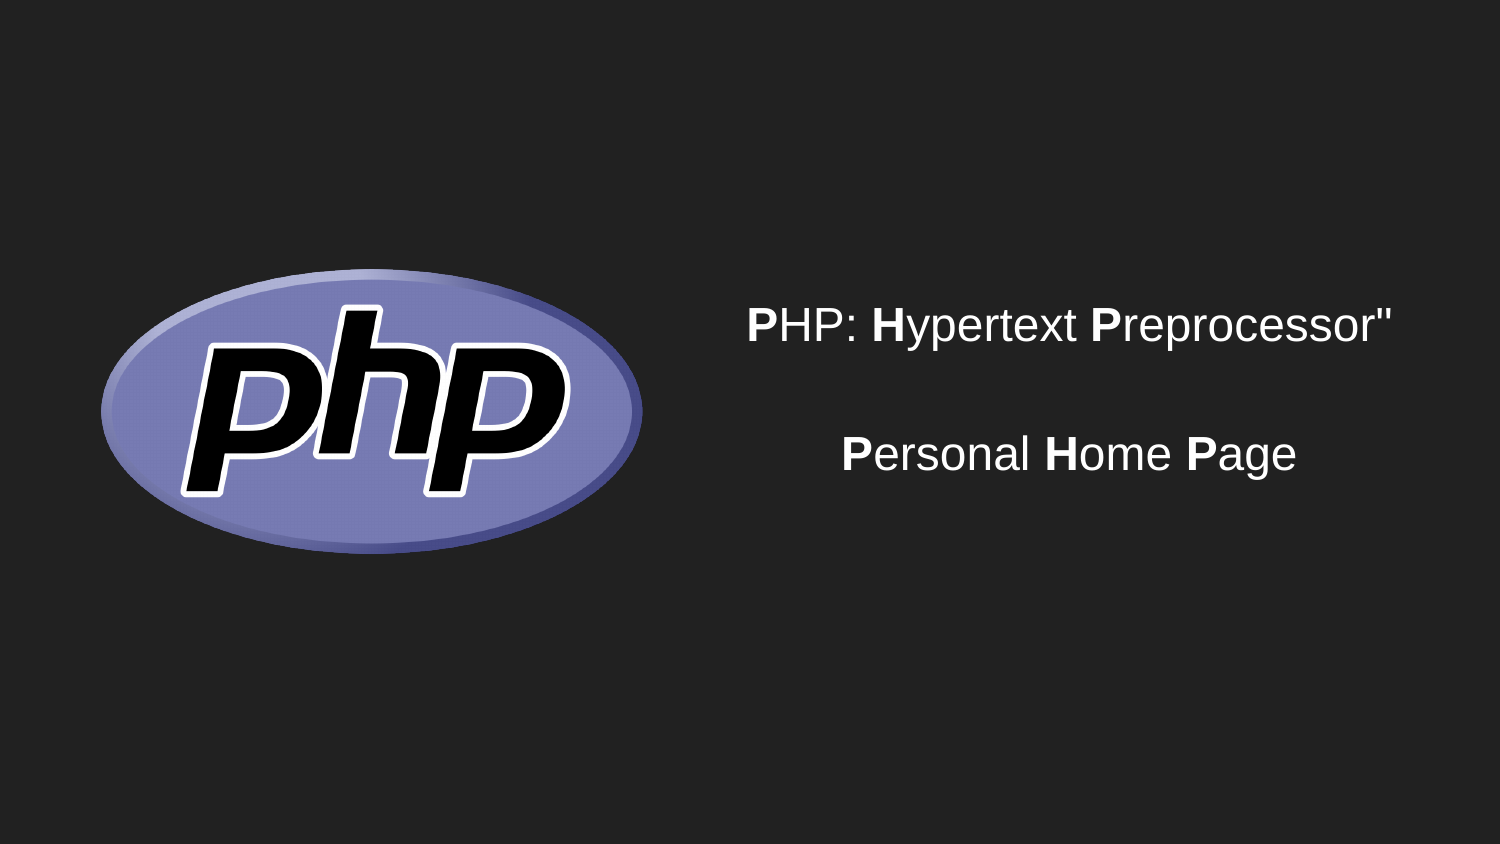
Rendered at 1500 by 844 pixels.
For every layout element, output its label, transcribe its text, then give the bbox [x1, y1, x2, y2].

subtitle PHP: Hypertext Preprocessor" Personal Home Page [716, 292, 1423, 552]
picture [93, 261, 650, 562]
